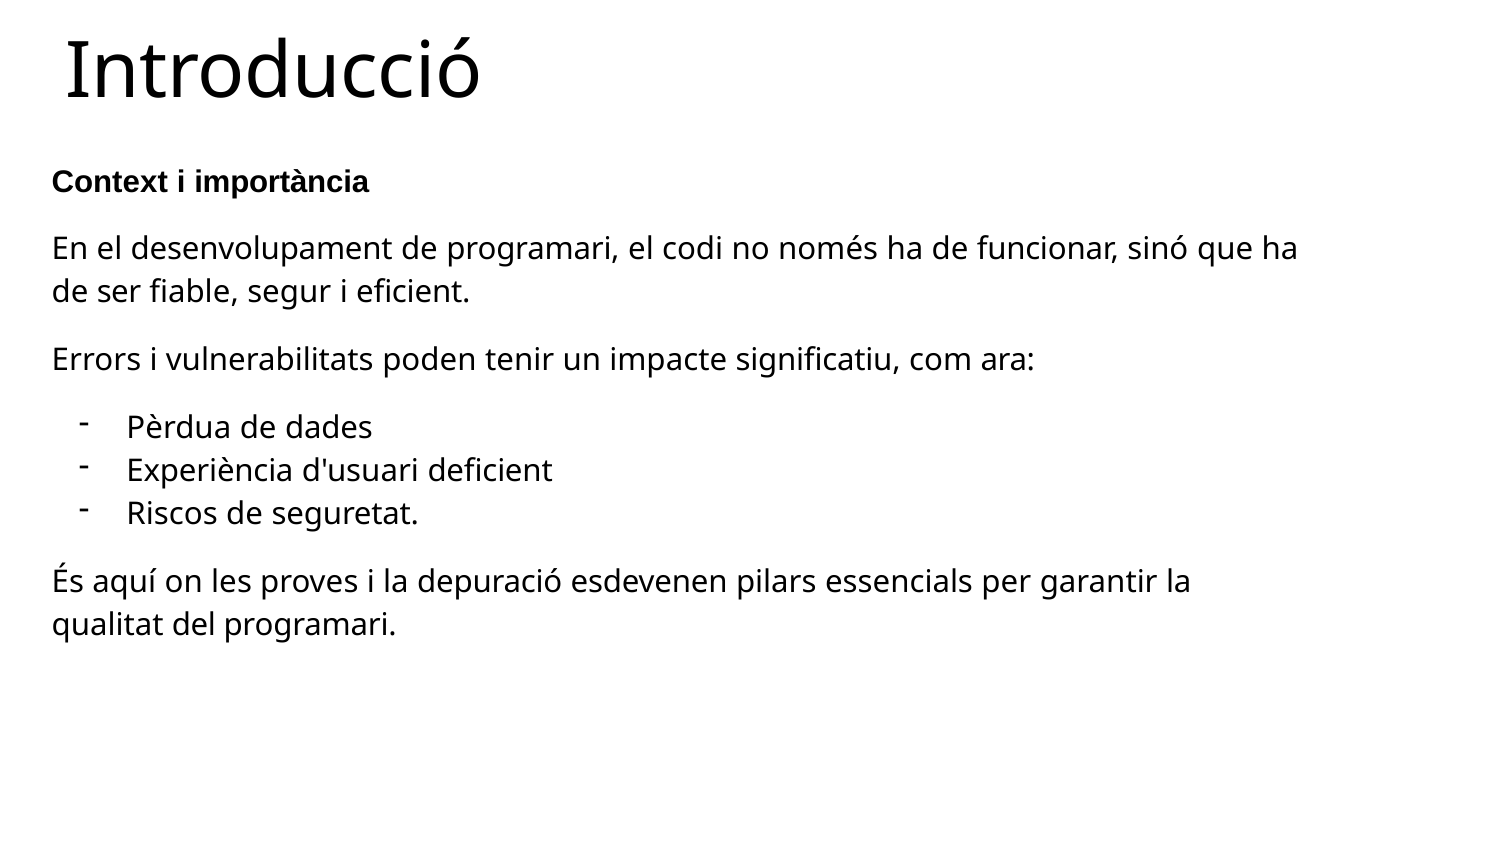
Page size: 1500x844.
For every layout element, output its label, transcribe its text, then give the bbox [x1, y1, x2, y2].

text_box Context i importància En el desenvolupament de programari, el codi no només ha de funcionar, sinó que ha de ser fiable, segur i eficient. Errors i vulnerabilitats poden tenir un impacte significatiu, com ara: Pèrdua de dades Experiència d'usuari deficient Riscos de seguretat. És aquí on les proves i la depuració esdevenen pilars essencials per garantir la qualitat del programari. [49, 158, 1333, 642]
title Introducció [63, 16, 1388, 160]
